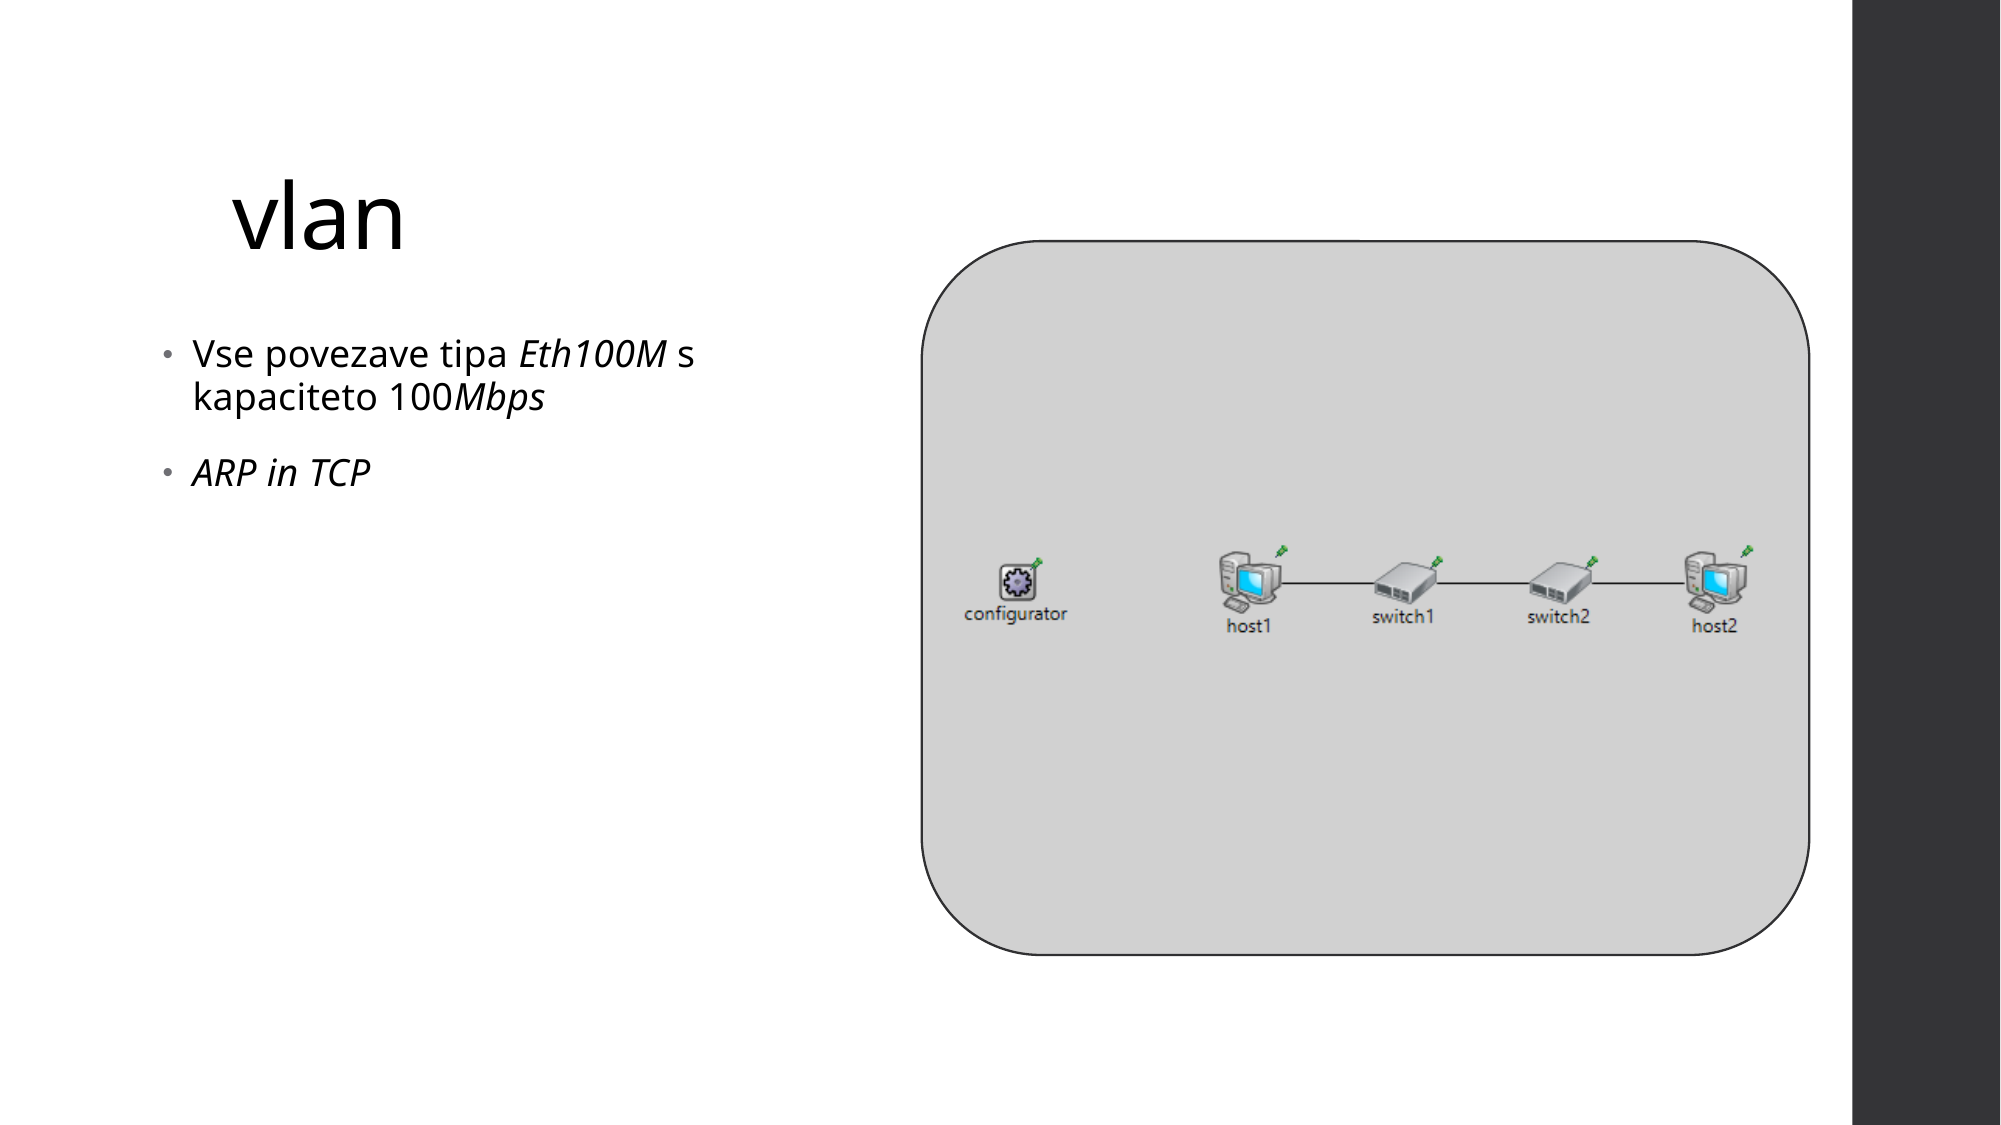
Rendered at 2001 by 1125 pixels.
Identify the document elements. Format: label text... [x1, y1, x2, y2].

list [928, 474, 1803, 715]
title vlan [217, 60, 1803, 278]
list Vse povezave tipa Eth100M s kapaciteto 100Mbps ARP in TCP [147, 326, 894, 1040]
text_box [920, 278, 1811, 957]
